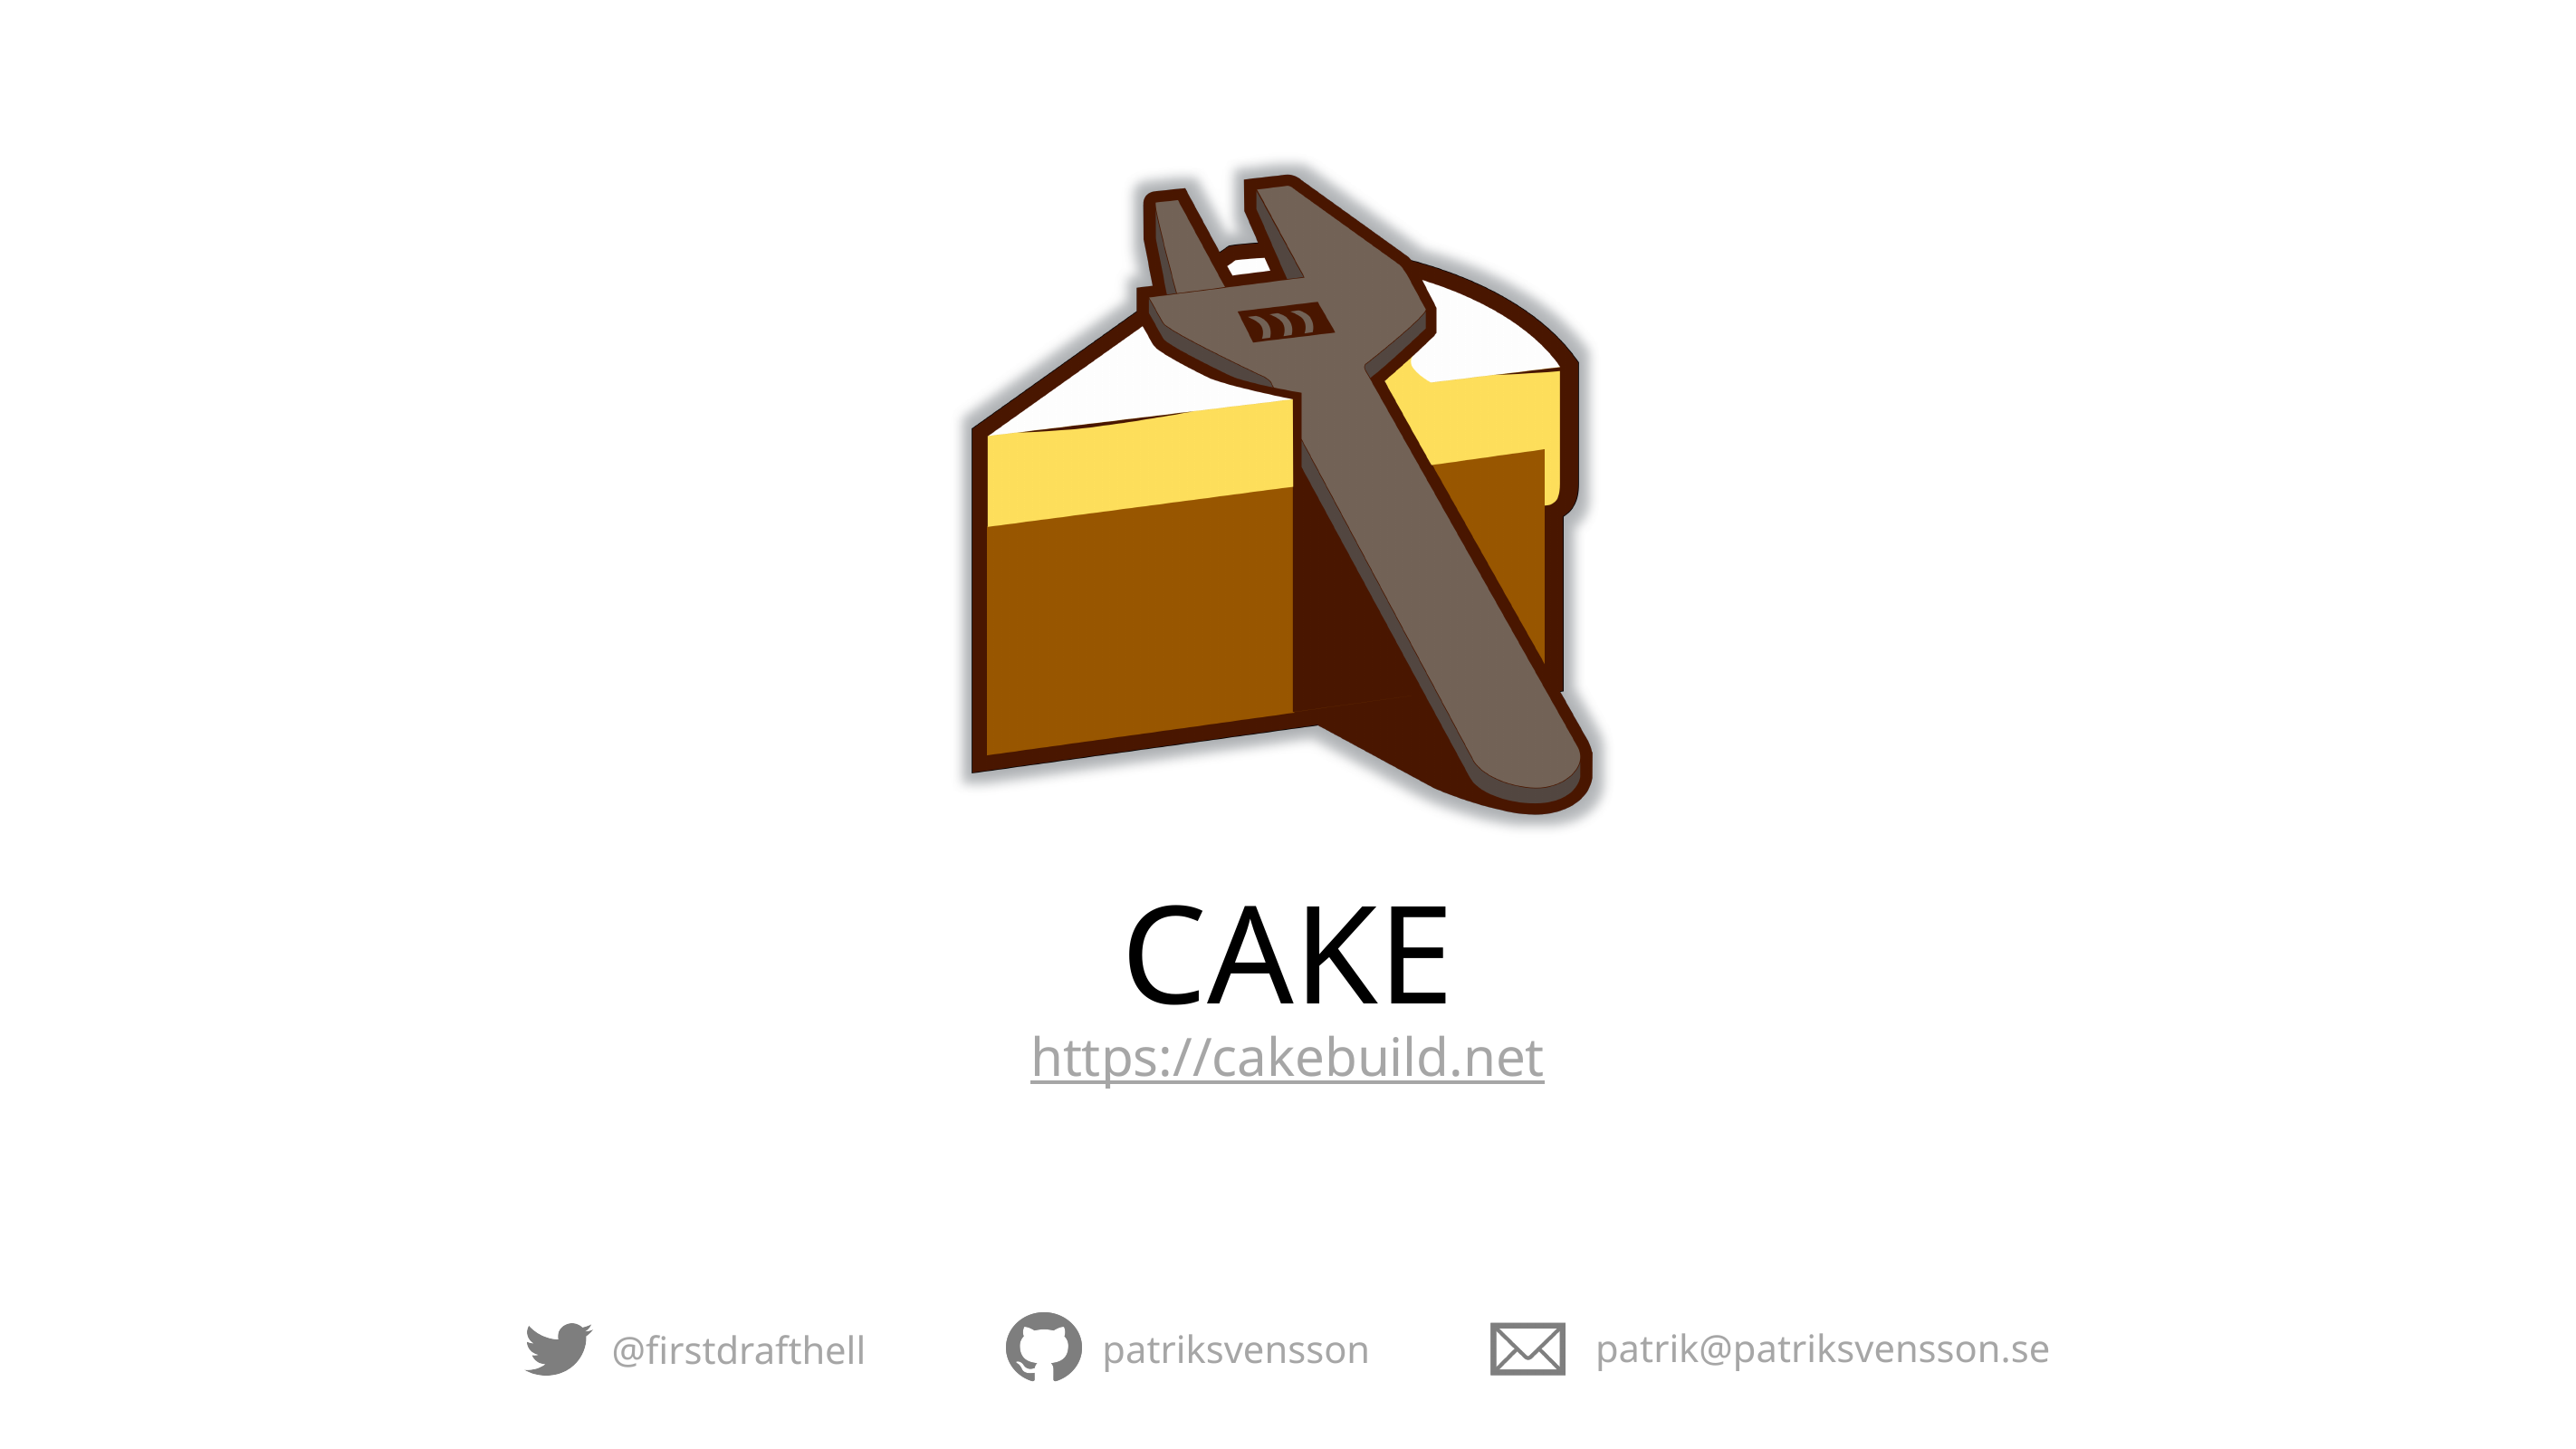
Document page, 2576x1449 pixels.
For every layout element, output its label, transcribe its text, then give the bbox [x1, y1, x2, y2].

picture [924, 161, 1651, 822]
text_box https://cakebuild.net [1022, 1015, 1553, 1095]
text_box CAKE [1114, 860, 1461, 1015]
picture [1483, 1304, 1573, 1394]
picture [1006, 1312, 1082, 1383]
